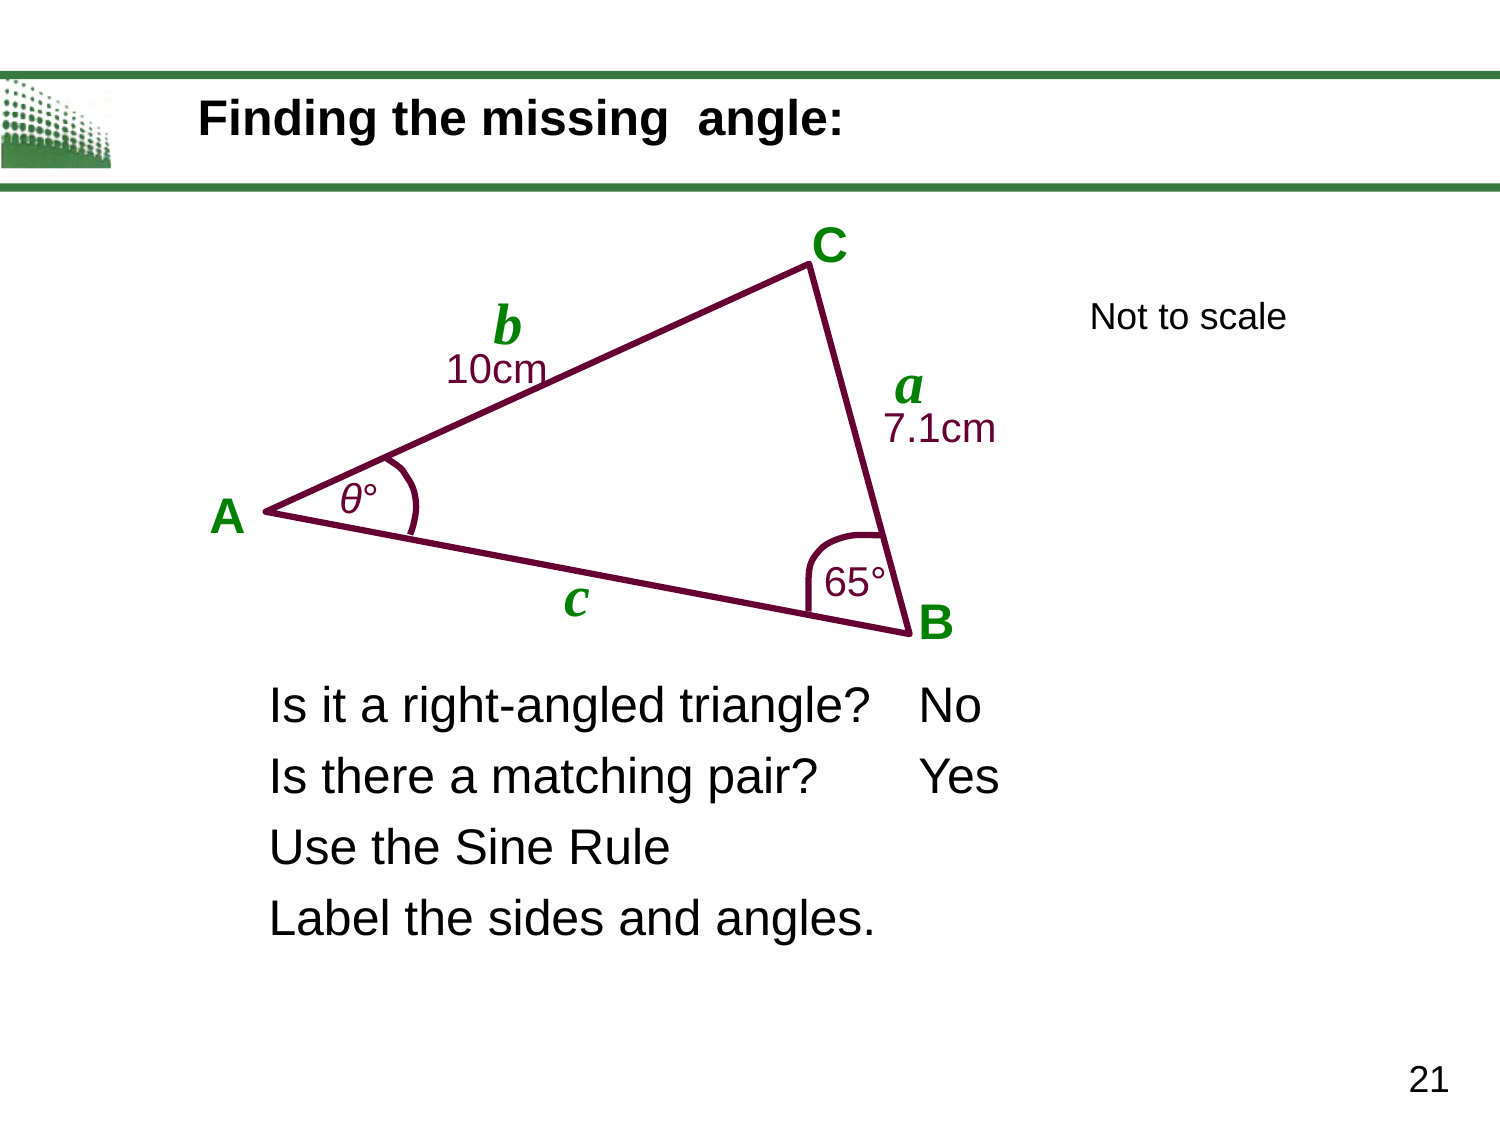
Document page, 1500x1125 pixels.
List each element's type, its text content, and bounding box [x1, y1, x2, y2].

text_box Is it a right-angled triangle? [253, 665, 903, 741]
text_box Label the sides and angles. [253, 877, 939, 953]
text_box 10cm [430, 334, 585, 400]
text_box C [797, 204, 880, 280]
text_box Not to scale [1074, 284, 1347, 345]
text_box Yes [903, 736, 1022, 811]
text_box θ° [324, 464, 479, 530]
text_box b [478, 279, 538, 334]
text_box No [903, 665, 1022, 736]
text_box [265, 485, 324, 523]
text_box [361, 263, 910, 635]
text_box Use the Sine Rule [253, 806, 845, 882]
text_box [822, 534, 880, 547]
picture [0, 80, 113, 172]
text_box Finding the missing angle: [183, 78, 951, 153]
text_box a [880, 338, 940, 393]
text_box A [194, 476, 278, 551]
text_box B [903, 582, 987, 658]
text_box [386, 458, 396, 464]
text_box 7.1cm [868, 393, 1022, 459]
text_box 65° [809, 547, 963, 612]
text_box c [549, 566, 605, 636]
text_box Is there a matching pair? [253, 736, 880, 811]
